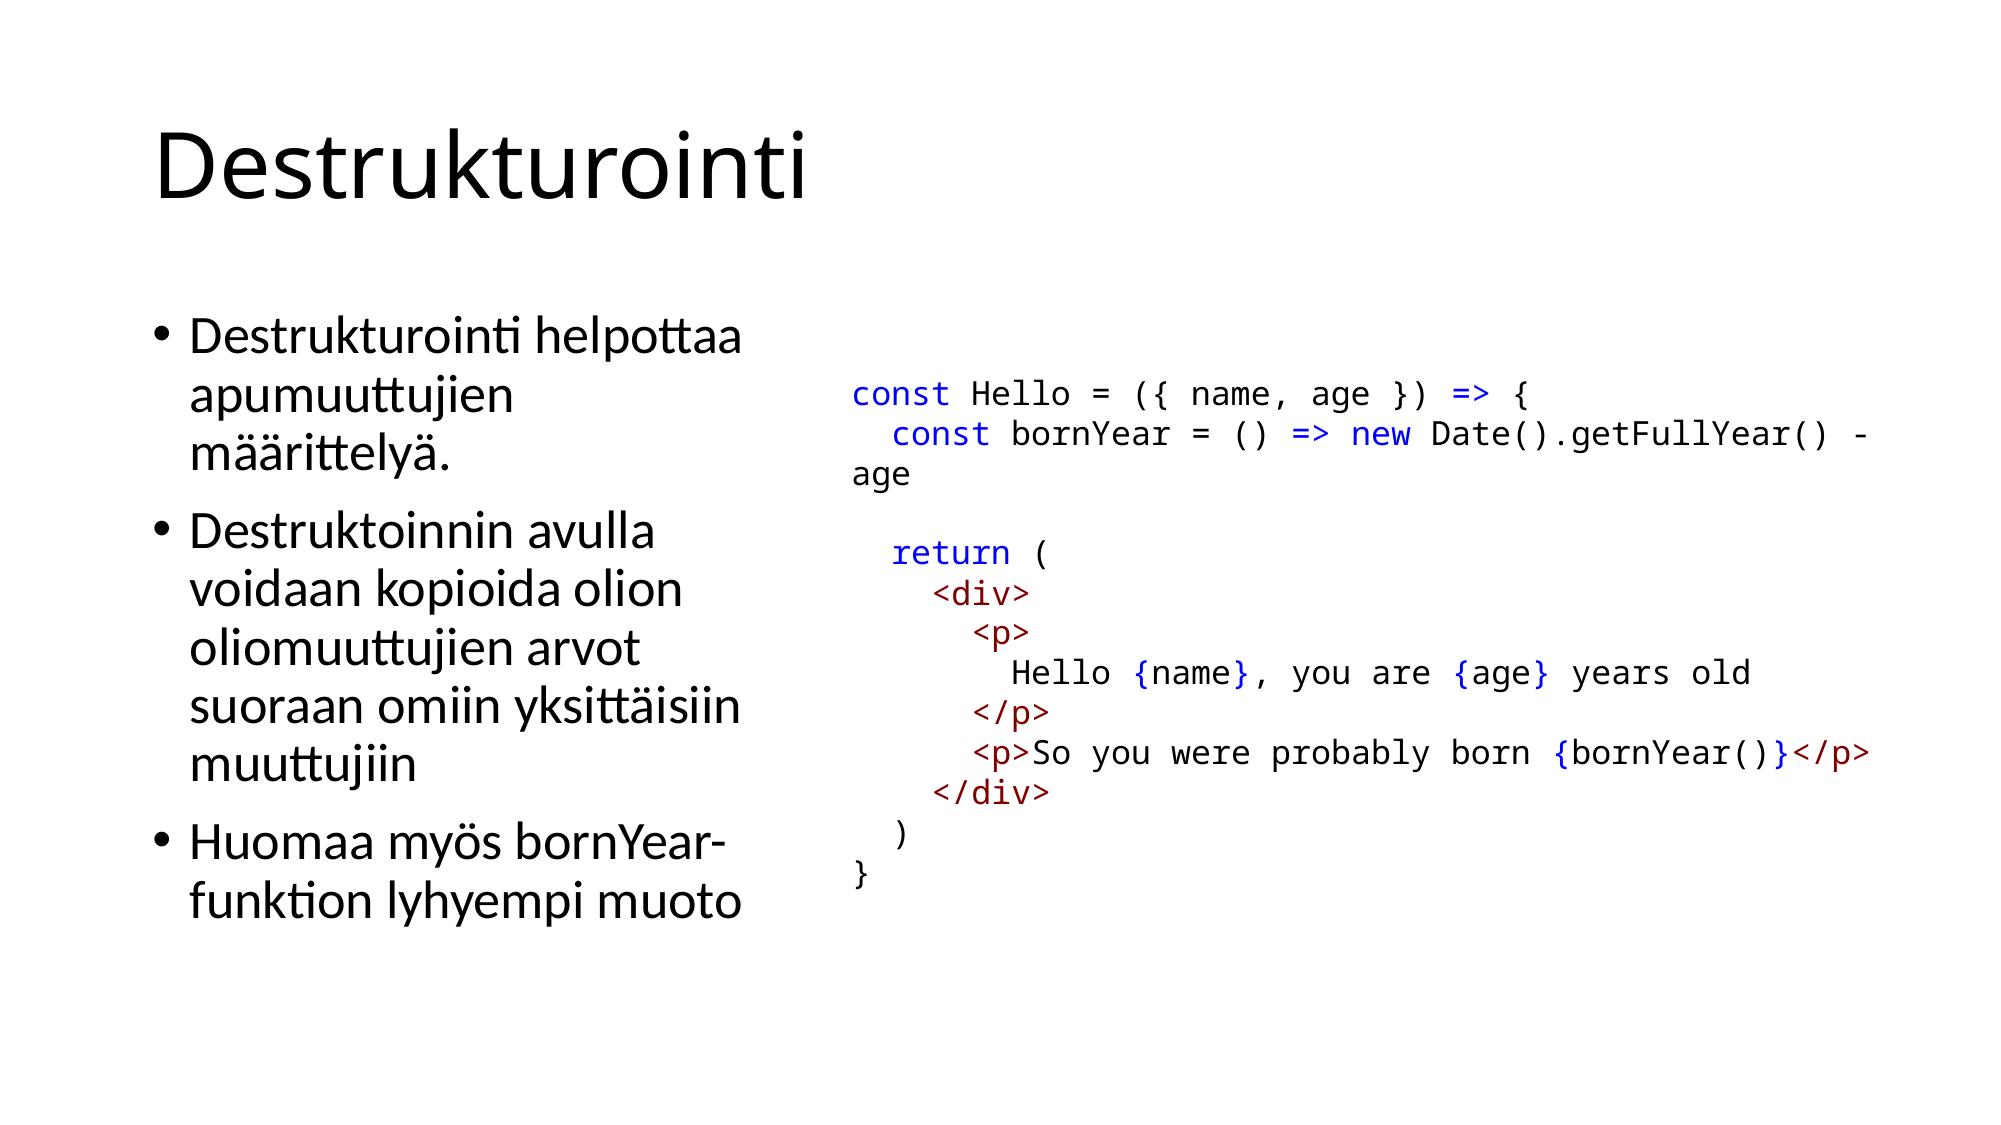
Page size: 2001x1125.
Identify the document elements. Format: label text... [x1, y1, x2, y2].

text_box const Hello = ({ name, age }) => { const bornYear = () => new Date().getFullYear() - age return ( <div> <p> Hello {name}, you are {age} years old </p> <p>So you were probably born {bornYear()}</p> </div> ) } [836, 364, 1902, 899]
list Destrukturointi helpottaa apumuuttujien määrittelyä. Destruktoinnin avulla voidaan kopioida olion oliomuuttujien arvot suoraan omiin yksittäisiin muuttujiin Huomaa myös bornYear-funktion lyhyempi muoto [137, 299, 764, 1014]
title Destrukturointi [137, 59, 1863, 278]
